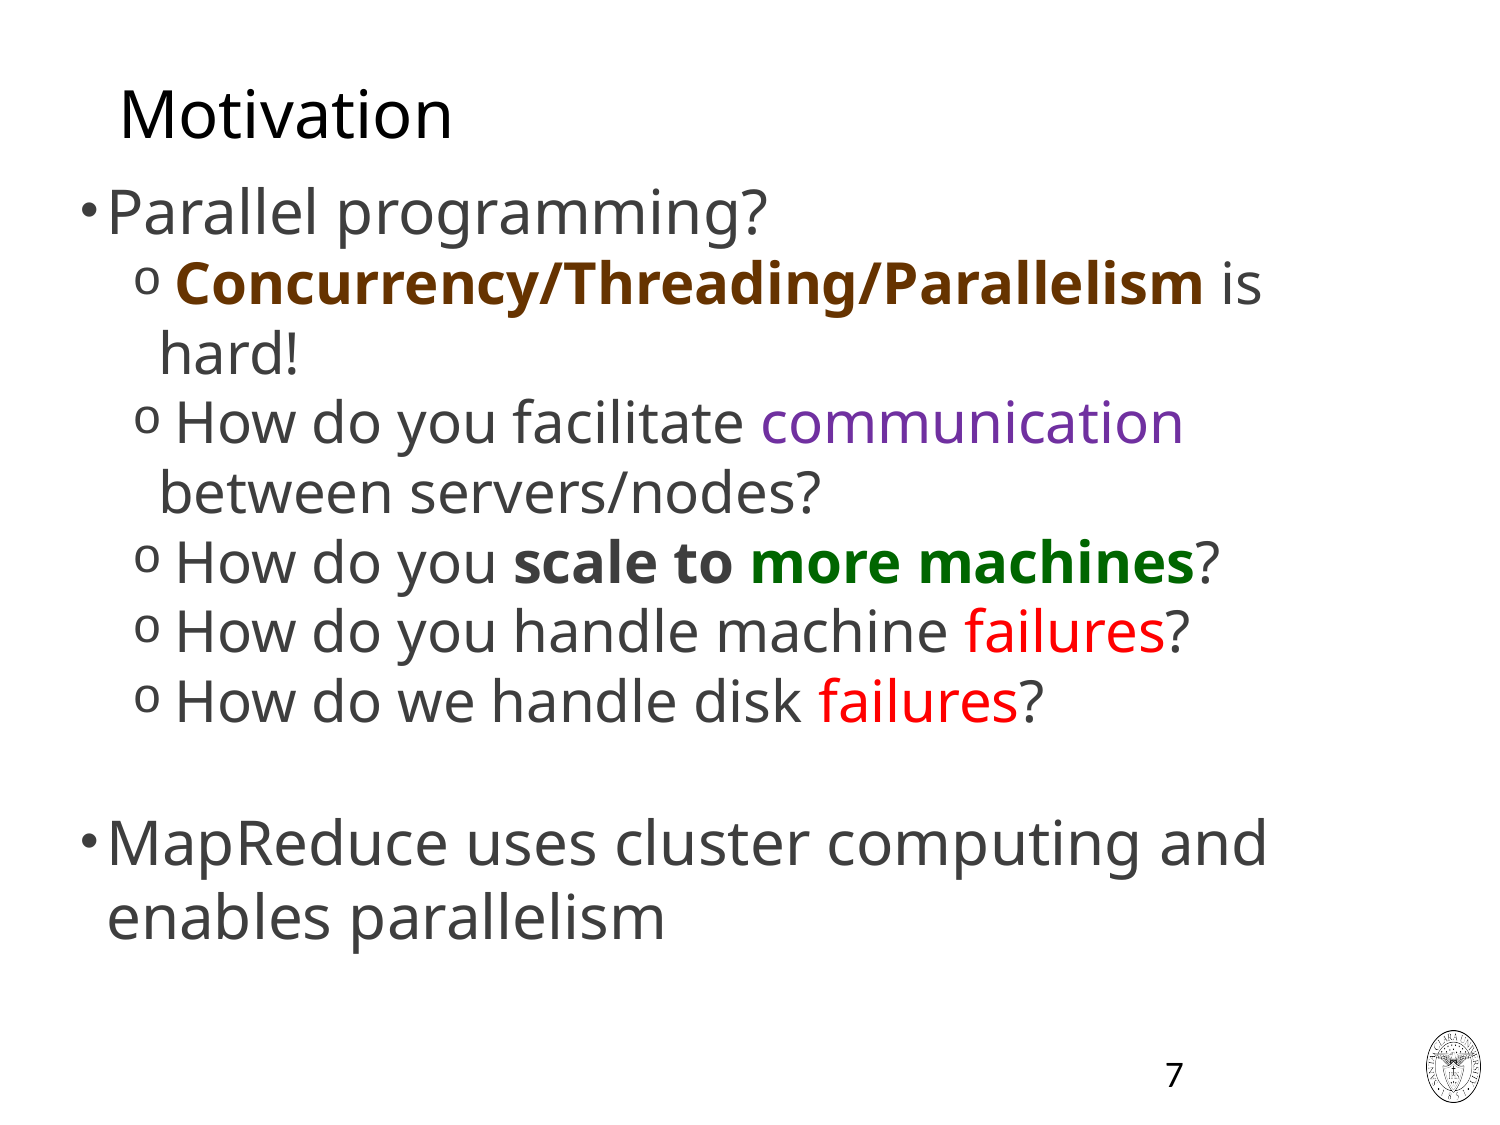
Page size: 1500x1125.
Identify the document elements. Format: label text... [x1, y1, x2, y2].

title Motivation [103, 59, 1397, 161]
picture [1426, 1030, 1481, 1042]
list Parallel programming? Concurrency/Threading/Parallelism is hard! How do you facilitate communication between servers/nodes? How do you scale to more machines? How do you handle machine failures? How do we handle disk failures? MapReduce uses cluster computing and enables parallelism [64, 164, 1415, 968]
slide_number 7 [1149, 1042, 1500, 1103]
